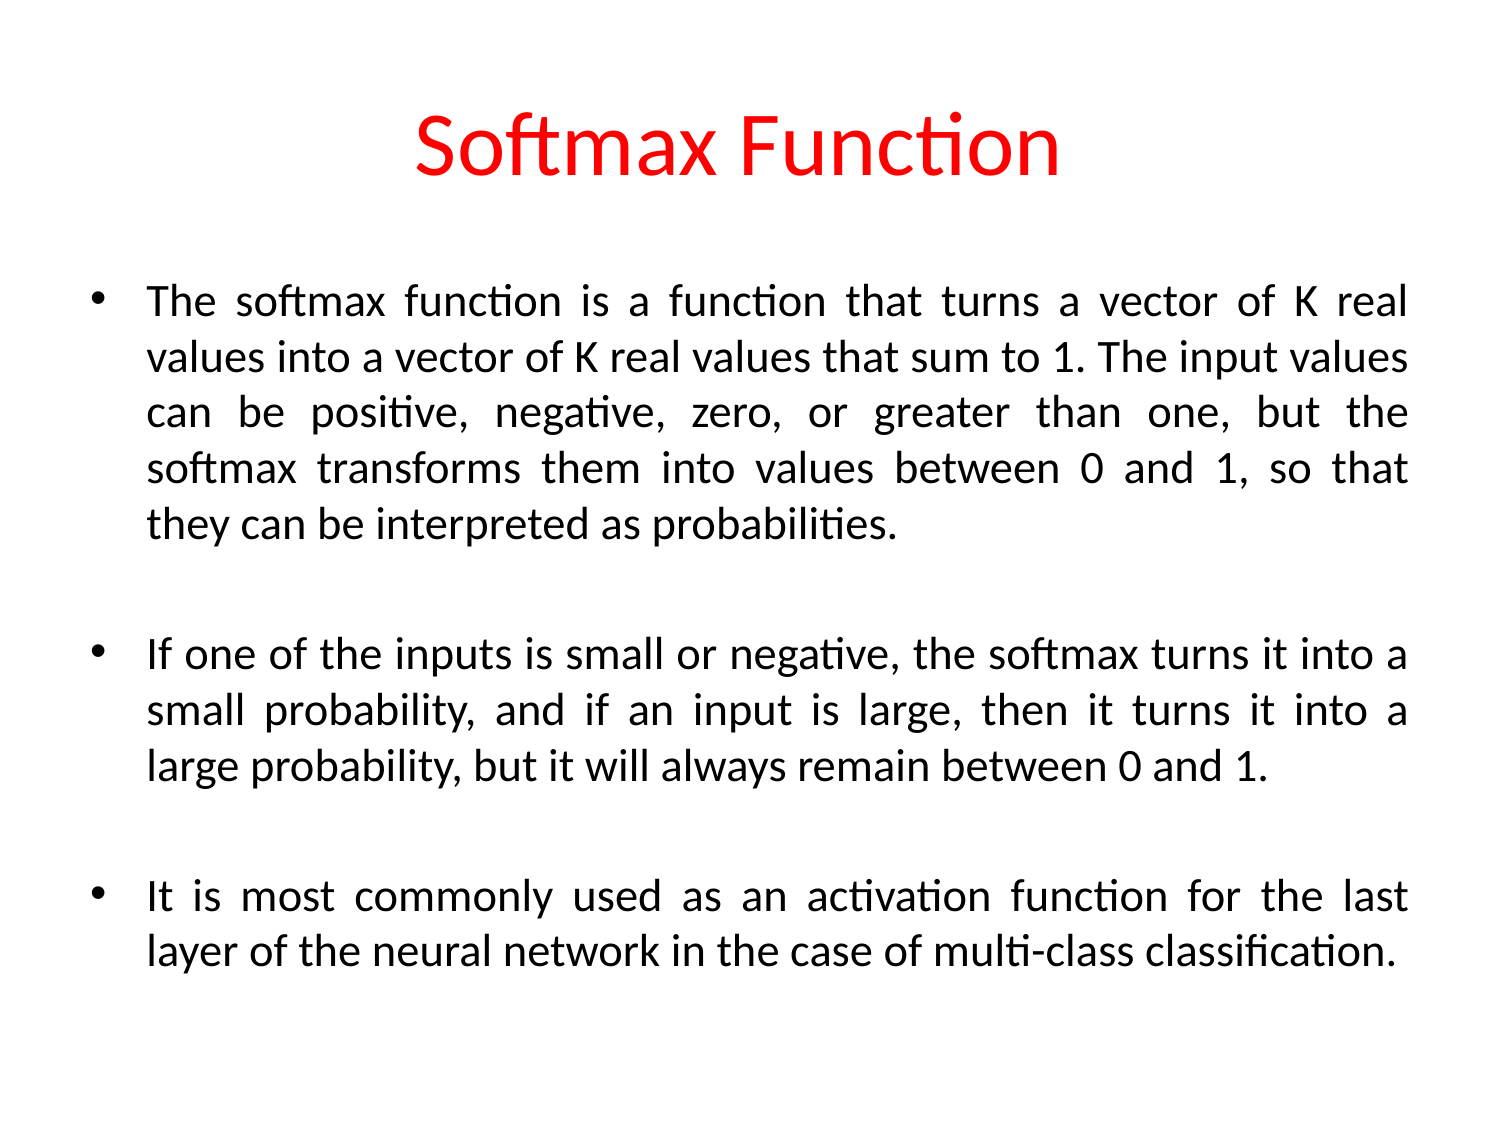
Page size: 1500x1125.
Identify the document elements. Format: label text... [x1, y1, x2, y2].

title Softmax Function [75, 45, 1425, 233]
list The softmax function is a function that turns a vector of K real values into a vector of K real values that sum to 1. The input values can be positive, negative, zero, or greater than one, but the softmax transforms them into values between 0 and 1, so that they can be interpreted as probabilities. If one of the inputs is small or negative, the softmax turns it into a small probability, and if an input is large, then it turns it into a large probability, but it will always remain between 0 and 1. It is most commonly used as an activation function for the last layer of the neural network in the case of multi-class classification. [75, 262, 1425, 1005]
